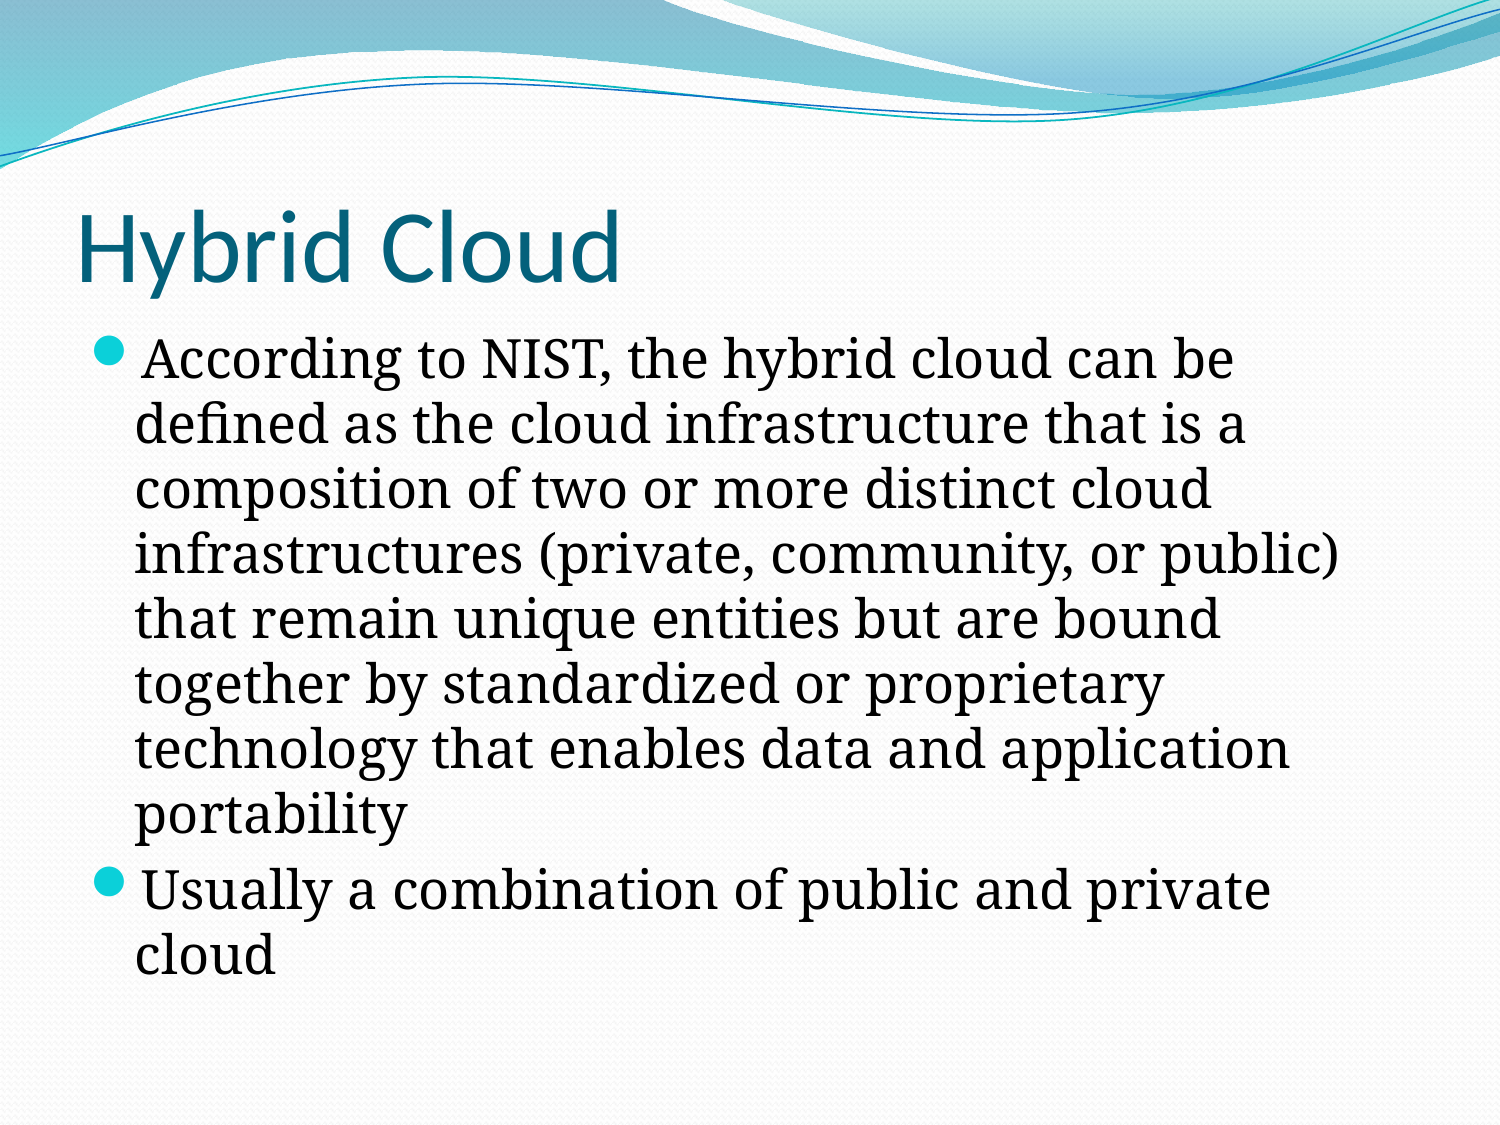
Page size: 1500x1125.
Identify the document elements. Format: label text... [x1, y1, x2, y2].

title Hybrid Cloud [75, 115, 1425, 303]
list According to NIST, the hybrid cloud can be defined as the cloud infrastructure that is a composition of two or more distinct cloud infrastructures (private, community, or public) that remain unique entities but are bound together by standardized or proprietary technology that enables data and application portability Usually a combination of public and private cloud [75, 317, 1425, 1038]
